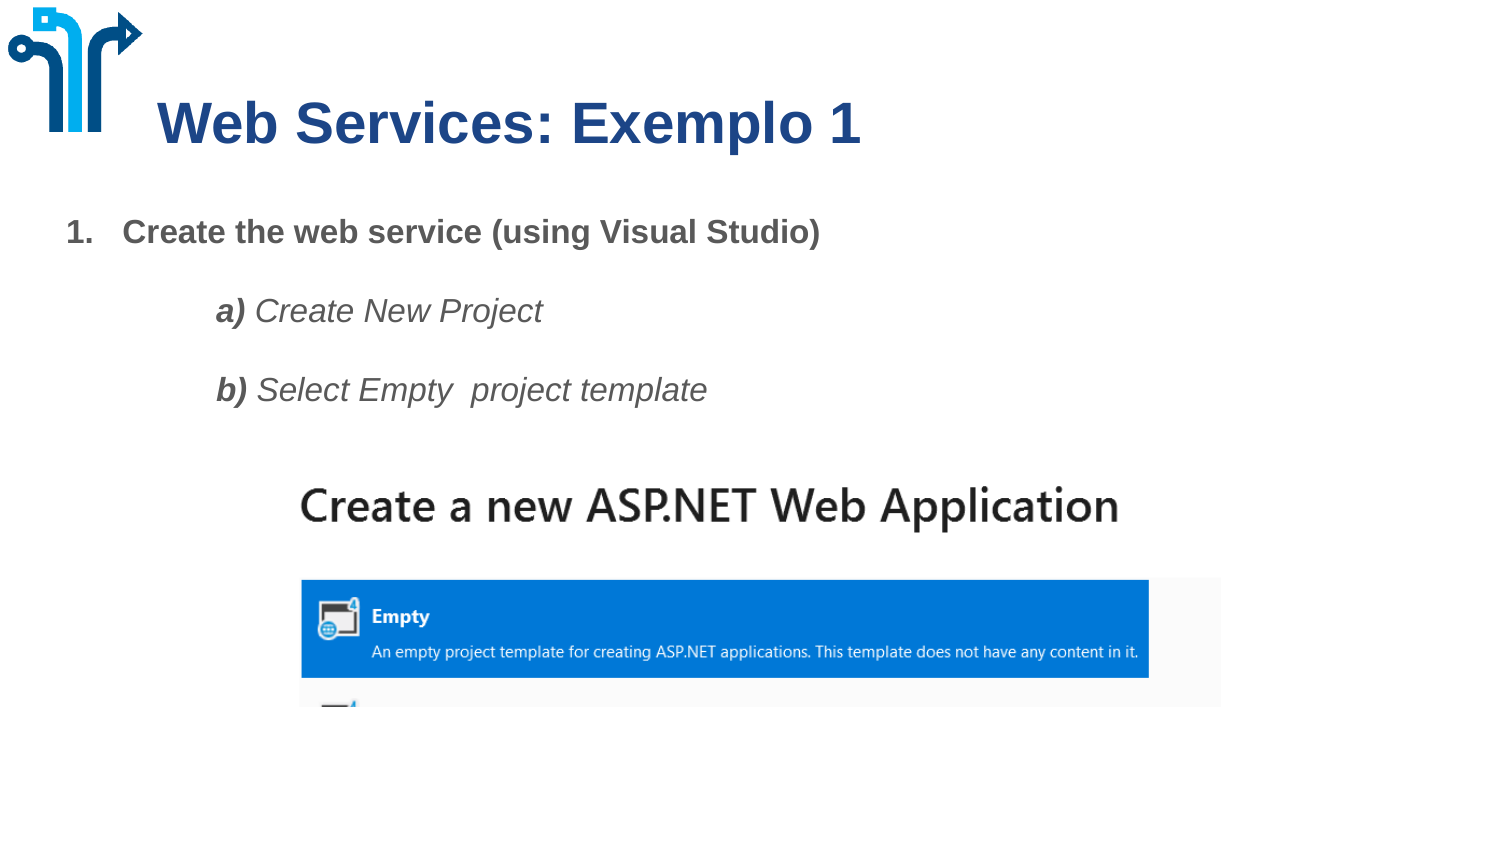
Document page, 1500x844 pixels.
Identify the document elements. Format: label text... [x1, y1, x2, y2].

picture [0, 0, 351, 139]
picture [279, 468, 1221, 708]
list Create the web service (using Visual Studio) a) Create New Project b) Select Empty project template [51, 189, 1449, 750]
title Web Services: Exemplo 1 [142, 70, 1500, 165]
